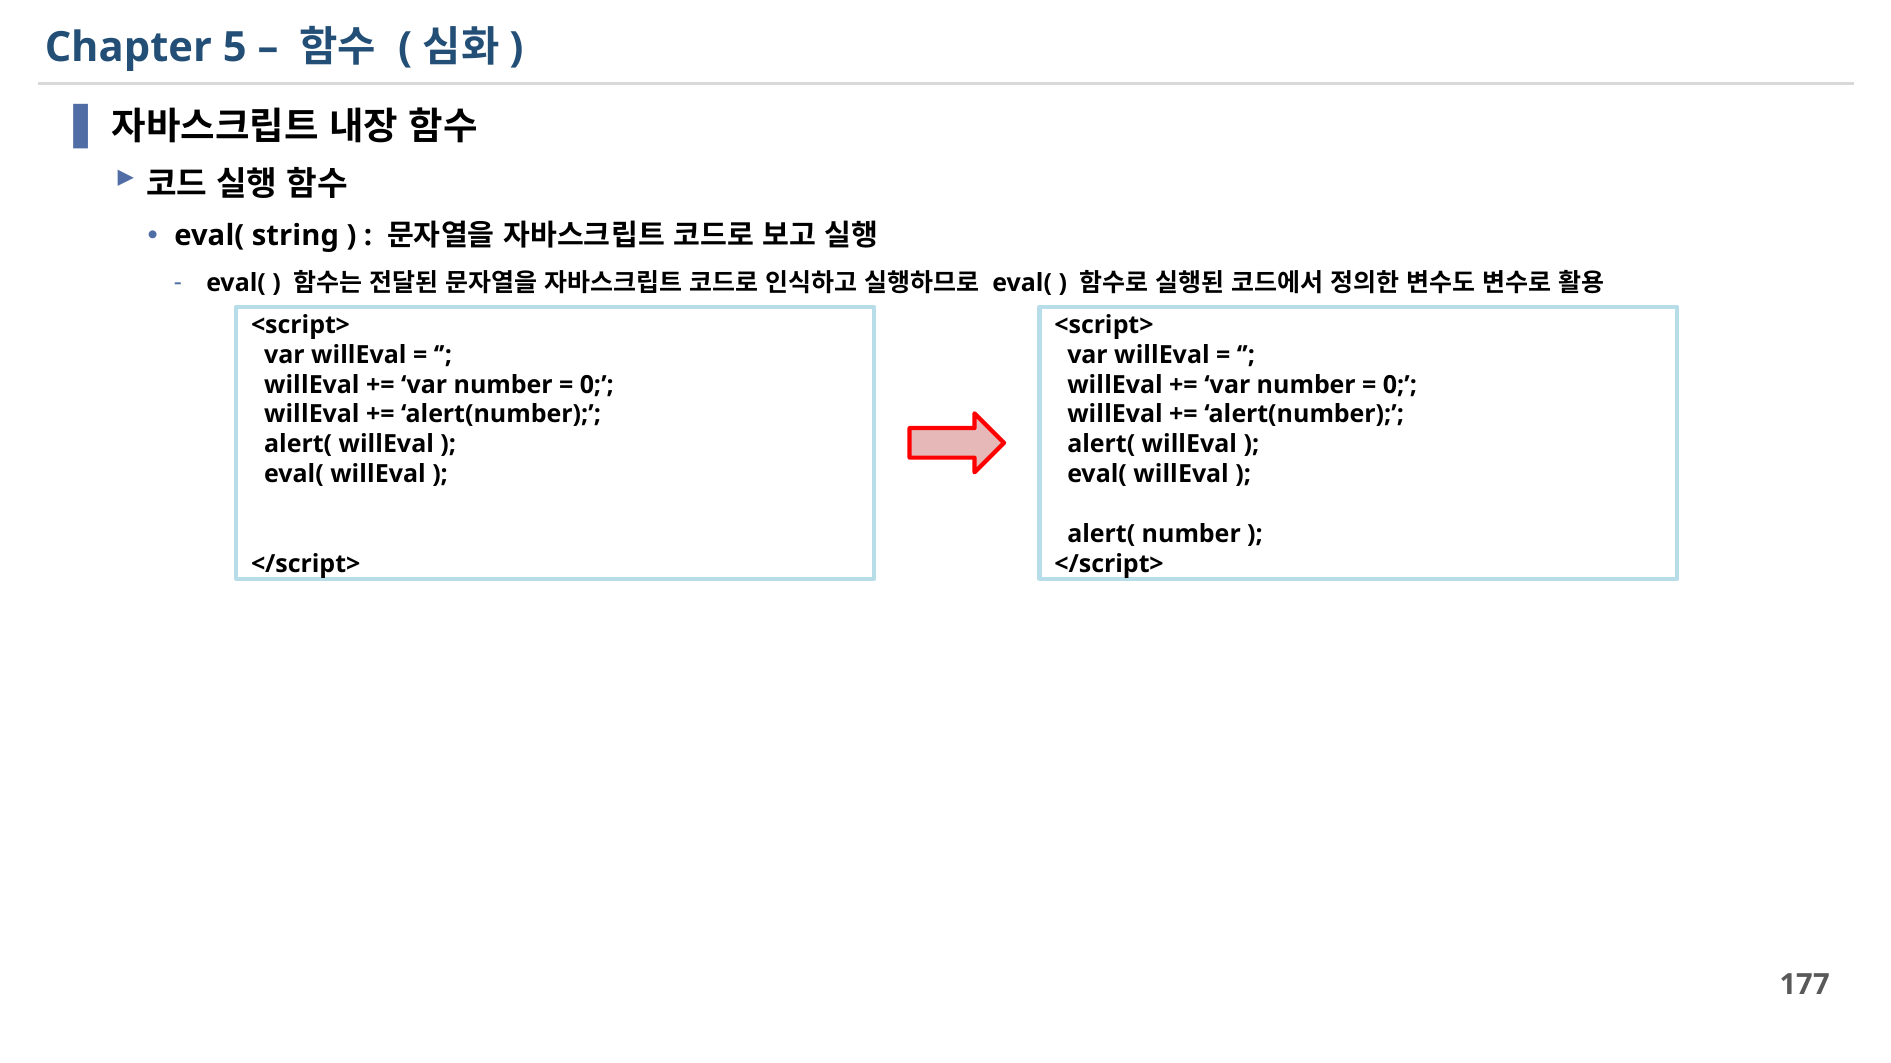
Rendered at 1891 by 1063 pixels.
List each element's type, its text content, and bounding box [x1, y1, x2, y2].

text_box [907, 411, 1007, 475]
text_box <script> var willEval = ‘’; willEval += ‘var number = 0;’; willEval += ‘alert(number);’; alert( willEval ); eval( willEval ); alert( number ); </script> [1037, 305, 1679, 581]
list 자바스크립트 내장 함수 코드 실행 함수 eval( string ) : 문자열을 자바스크립트 코드로 보고 실행 eval( ) 함수는 전달된 문자열을 자바스크립트 코드로 인식하고 실행하므로 eval( ) 함수로 실행된 코드에서 정의한 변수도 변수로 활용 [43, 94, 1845, 382]
title Chapter 5 – 함수 (심화) [29, 11, 1809, 78]
slide_number 177 [1703, 956, 1845, 1014]
text_box <script> var willEval = ‘’; willEval += ‘var number = 0;’; willEval += ‘alert(number);’; alert( willEval ); eval( willEval ); </script> [234, 305, 876, 581]
